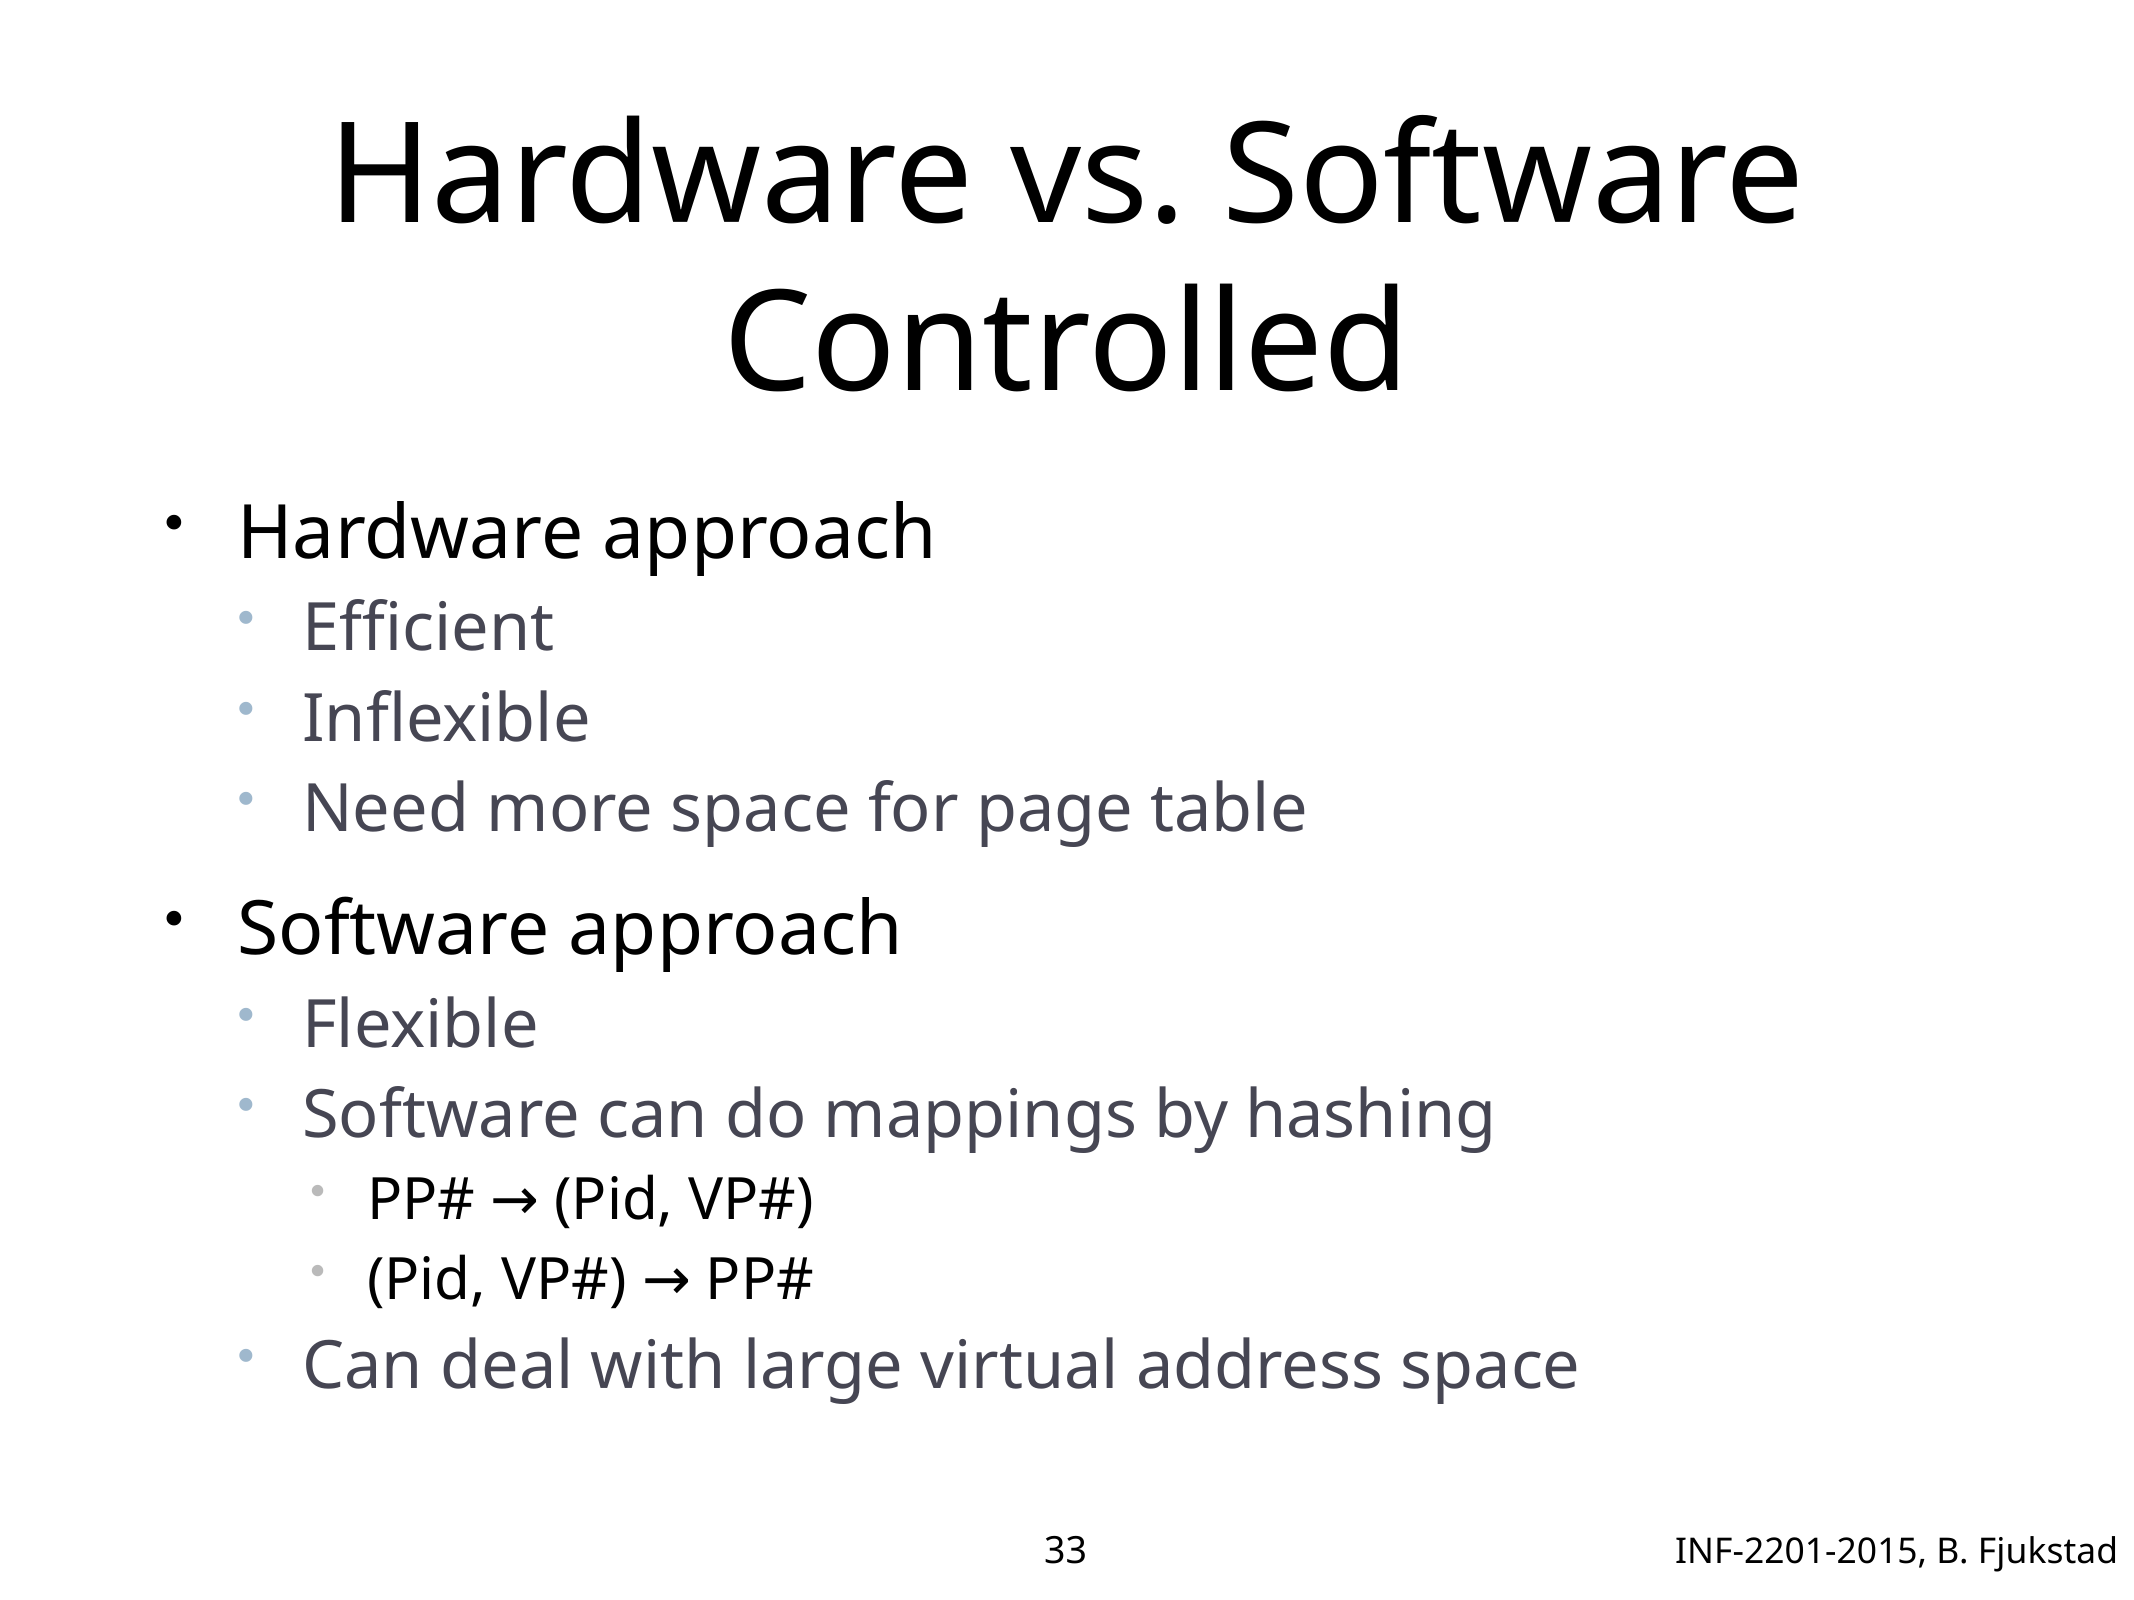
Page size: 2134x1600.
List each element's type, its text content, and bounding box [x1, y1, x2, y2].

slide_number 33 [1034, 1517, 1097, 1581]
list Hardware approach Efficient Inflexible Need more space for page table Software approach Flexible Software can do mappings by hashing PP# → (Pid, VP#) (Pid, VP#) → PP# Can deal with large virtual address space [155, 426, 1978, 1459]
title Hardware vs. Software Controlled [155, 72, 1978, 426]
